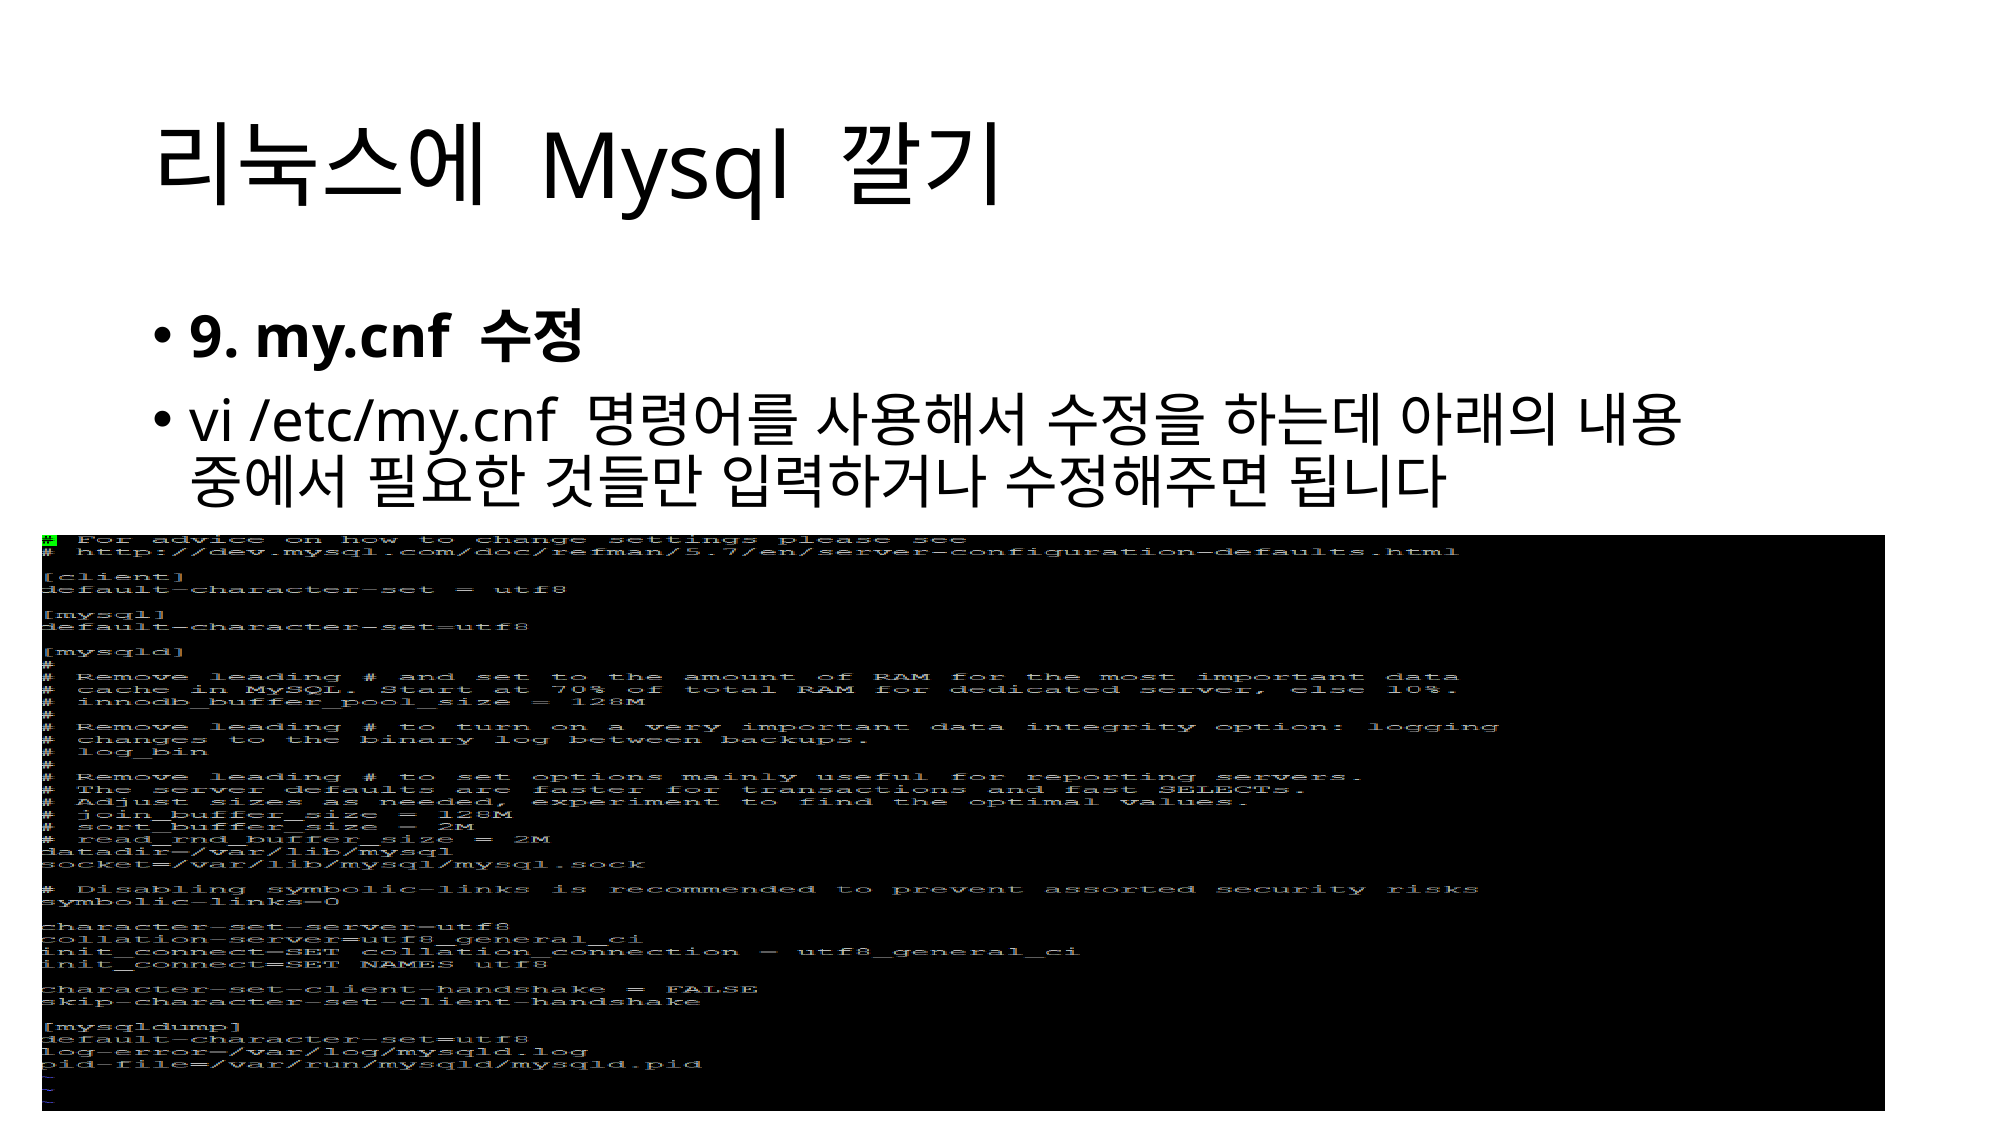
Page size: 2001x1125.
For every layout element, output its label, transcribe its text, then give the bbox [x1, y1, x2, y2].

picture [42, 535, 1885, 1111]
list 9. my.cnf 수정 vi /etc/my.cnf 명령어를 사용해서 수정을 하는데 아래의 내용 중에서 필요한 것들만 입력하거나 수정해주면 됩니다 [137, 299, 1863, 535]
title 리눅스에 Mysql 깔기 [137, 59, 1863, 278]
